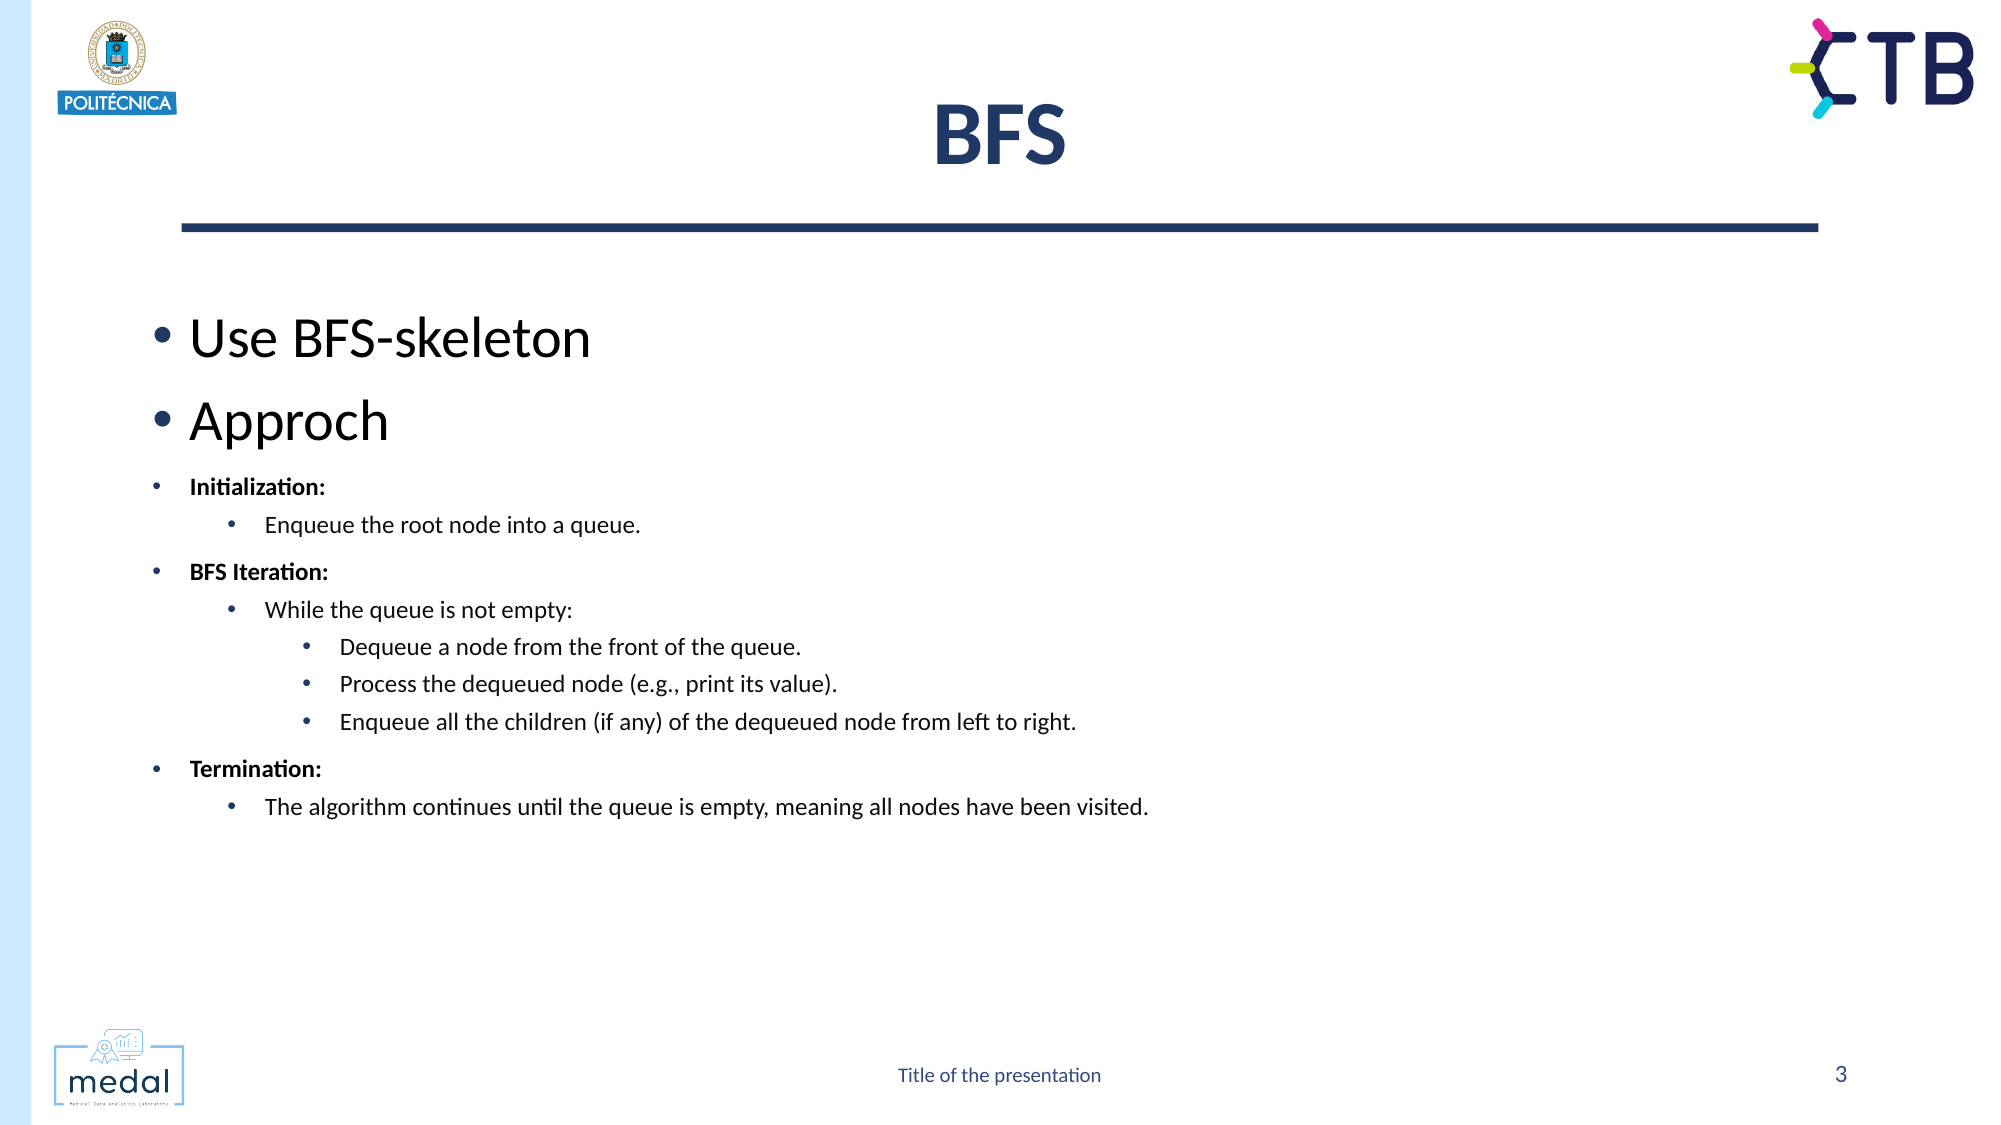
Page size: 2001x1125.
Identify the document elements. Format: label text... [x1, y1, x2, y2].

list Use BFS-skeleton Approch Initialization: Enqueue the root node into a queue. BFS Iteration: While the queue is not empty: Dequeue a node from the front of the queue. Process the dequeued node (e.g., print its value). Enqueue all the children (if any) of the dequeued node from left to right. Termination: The algorithm continues until the queue is empty, meaning all nodes have been visited. [137, 299, 1863, 1014]
picture [31, 1017, 207, 1120]
picture [47, 14, 187, 122]
title BFS [134, 36, 1866, 233]
footer Title of the presentation [526, 1042, 1474, 1105]
slide_number 3 [1747, 1042, 1863, 1103]
picture [1789, 18, 1985, 119]
